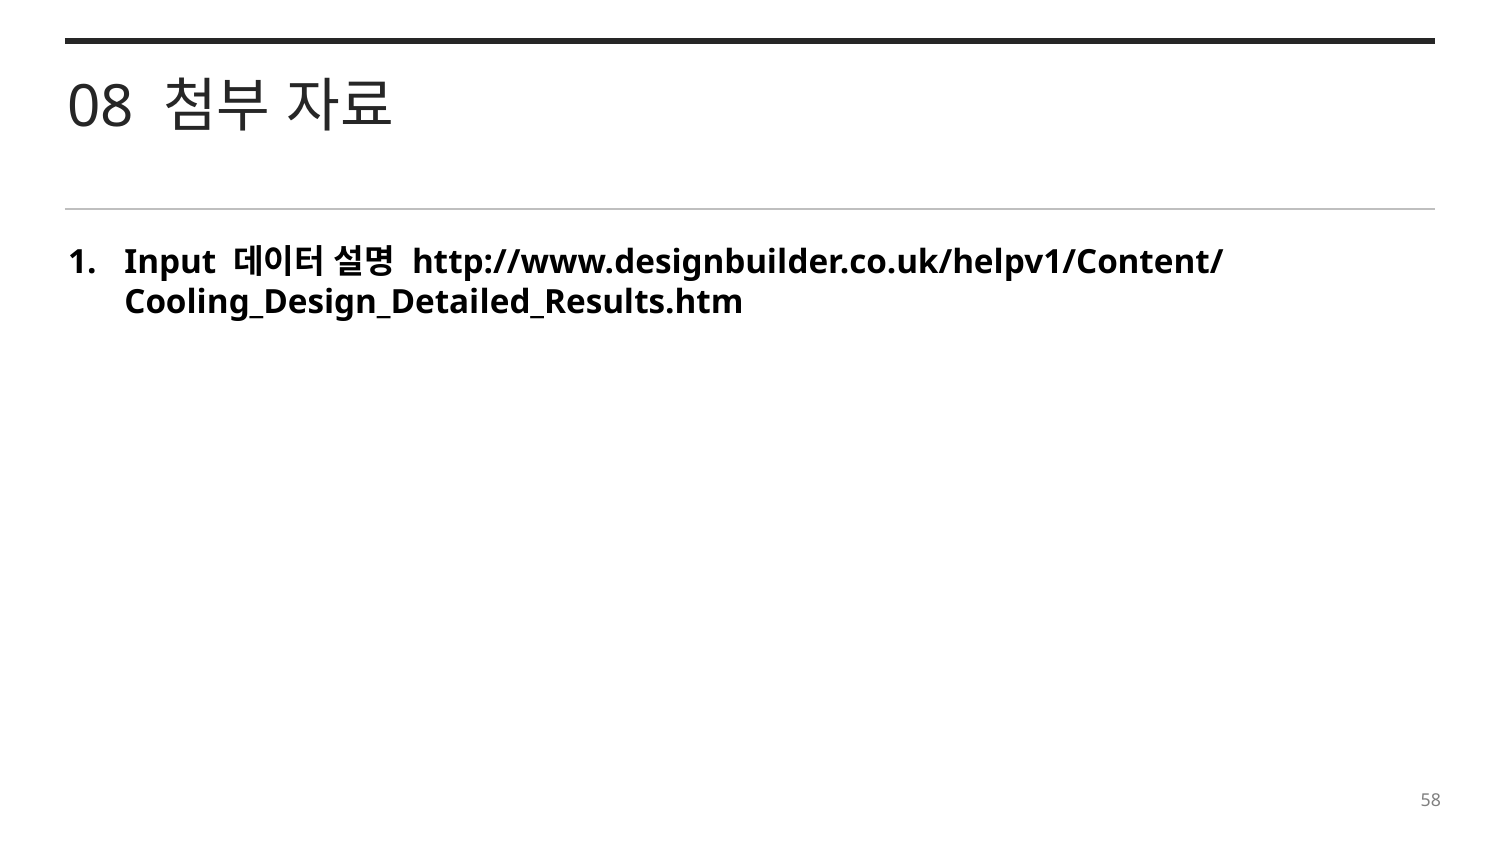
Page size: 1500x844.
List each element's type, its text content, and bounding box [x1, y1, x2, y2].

text_box 08 첨부 자료 [53, 60, 1187, 146]
text_box Input 데이터 설명 http://www.designbuilder.co.uk/helpv1/Content/Cooling_Design_Detailed_Results.htm [53, 232, 1341, 741]
